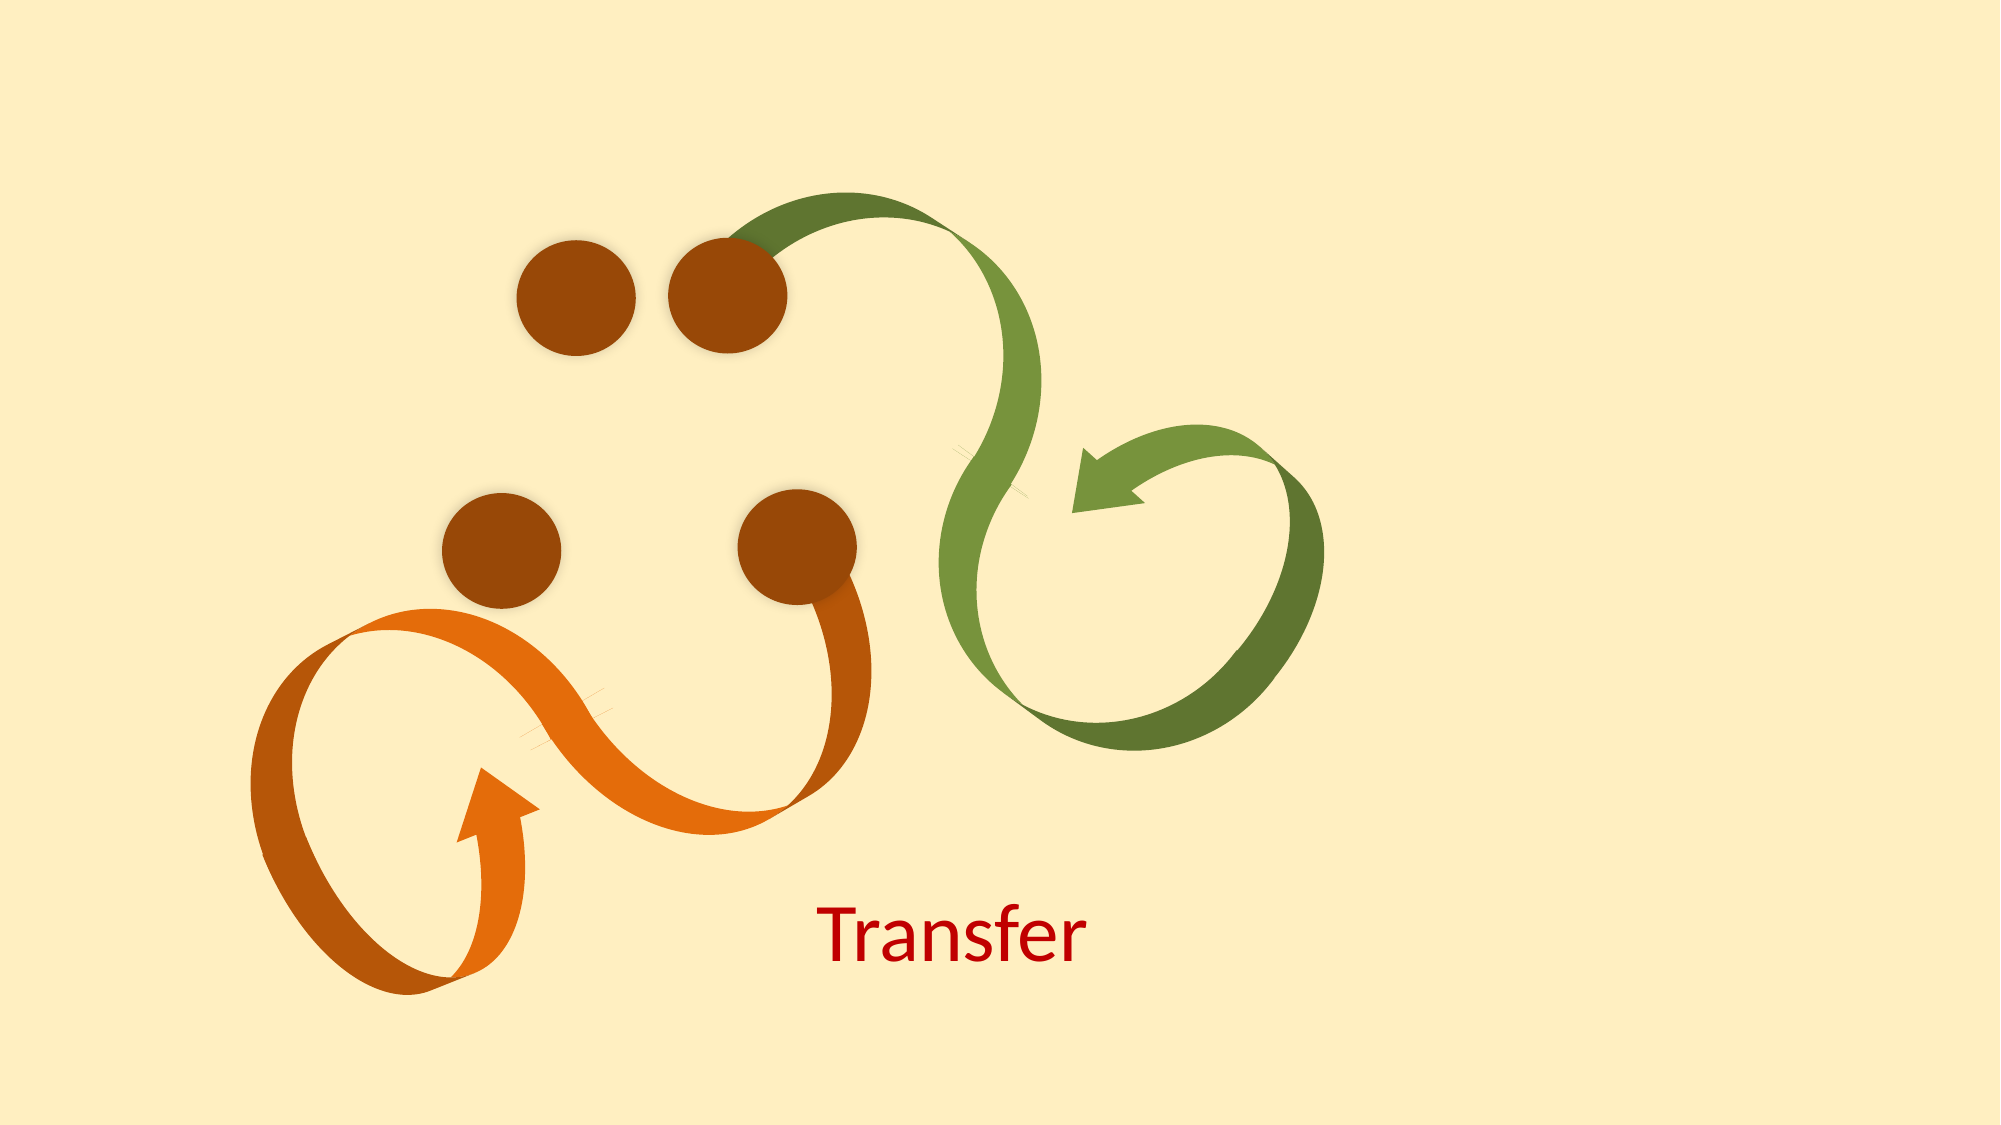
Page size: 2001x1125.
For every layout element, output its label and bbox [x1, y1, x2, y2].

text_box [211, 54, 1244, 985]
